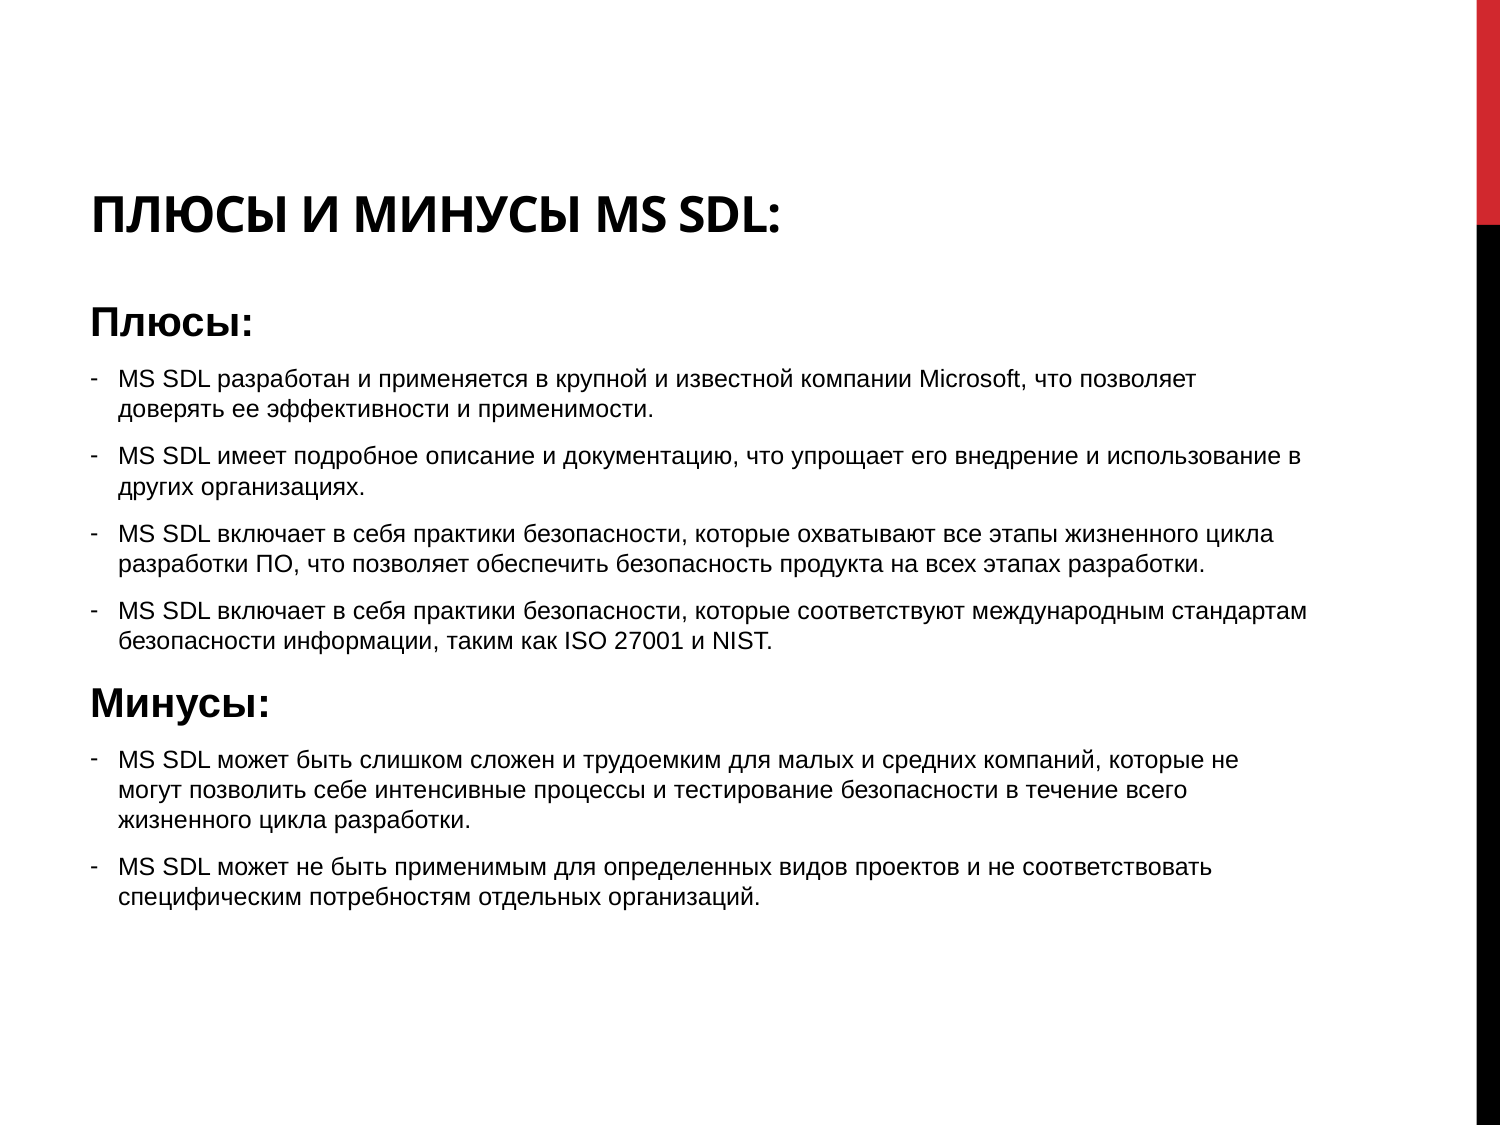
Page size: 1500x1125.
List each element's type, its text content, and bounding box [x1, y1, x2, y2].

list Плюсы: MS SDL разработан и применяется в крупной и известной компании Microsoft, что позволяет доверять ее эффективности и применимости. MS SDL имеет подробное описание и документацию, что упрощает его внедрение и использование в других организациях. MS SDL включает в себя практики безопасности, которые охватывают все этапы жизненного цикла разработки ПО, что позволяет обеспечить безопасность продукта на всех этапах разработки. MS SDL включает в себя практики безопасности, которые соответствуют международным стандартам безопасности информации, таким как ISO 27001 и NIST. Минусы: MS SDL может быть слишком сложен и трудоемким для малых и средних компаний, которые не могут позволить себе интенсивные процессы и тестирование безопасности в течение всего жизненного цикла разработки. MS SDL может не быть применимым для определенных видов проектов и не соответствовать специфическим потребностям отдельных организаций. [75, 287, 1325, 1005]
title Плюсы и минусы MS SDL: [75, 25, 1025, 250]
